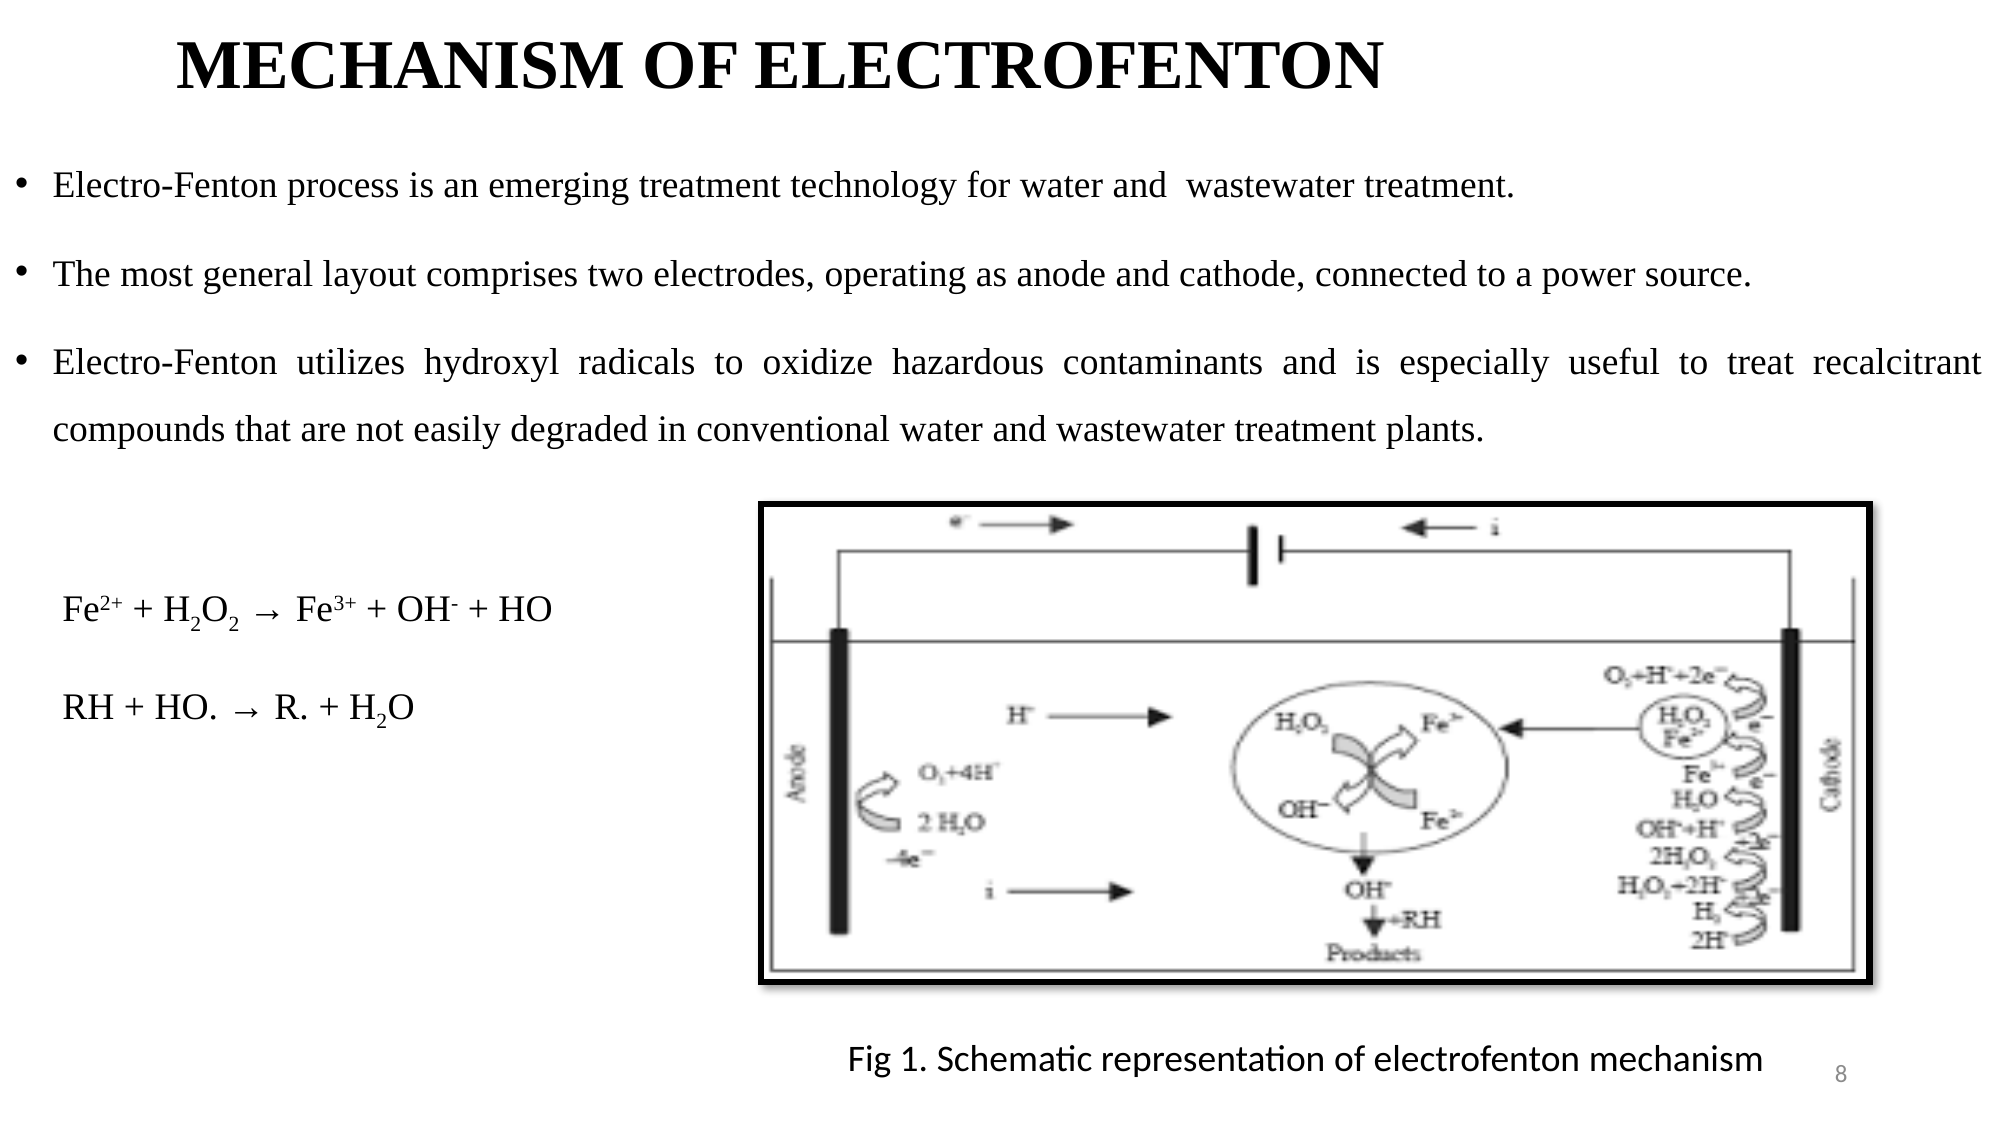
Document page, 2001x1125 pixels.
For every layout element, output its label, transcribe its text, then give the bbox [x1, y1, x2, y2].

list Electro-Fenton process is an emerging treatment technology for water and wastewater treatment. The most general layout comprises two electrodes, operating as anode and cathode, connected to a power source. Electro-Fenton utilizes hydroxyl radicals to oxidize hazardous contaminants and is especially useful to treat recalcitrant compounds that are not easily degraded in conventional water and wastewater treatment plants. Fe2+ + H2O2 → Fe3+ + OH- + HO RH + HO. → R. + H2O [0, 130, 2000, 1125]
text_box Fig 1. Schematic representation of electrofenton mechanism [833, 1026, 1798, 1087]
picture [764, 507, 1867, 979]
title MECHANISM OF ELECTROFENTON [0, 7, 2000, 115]
slide_number 8 [1412, 1042, 1863, 1103]
